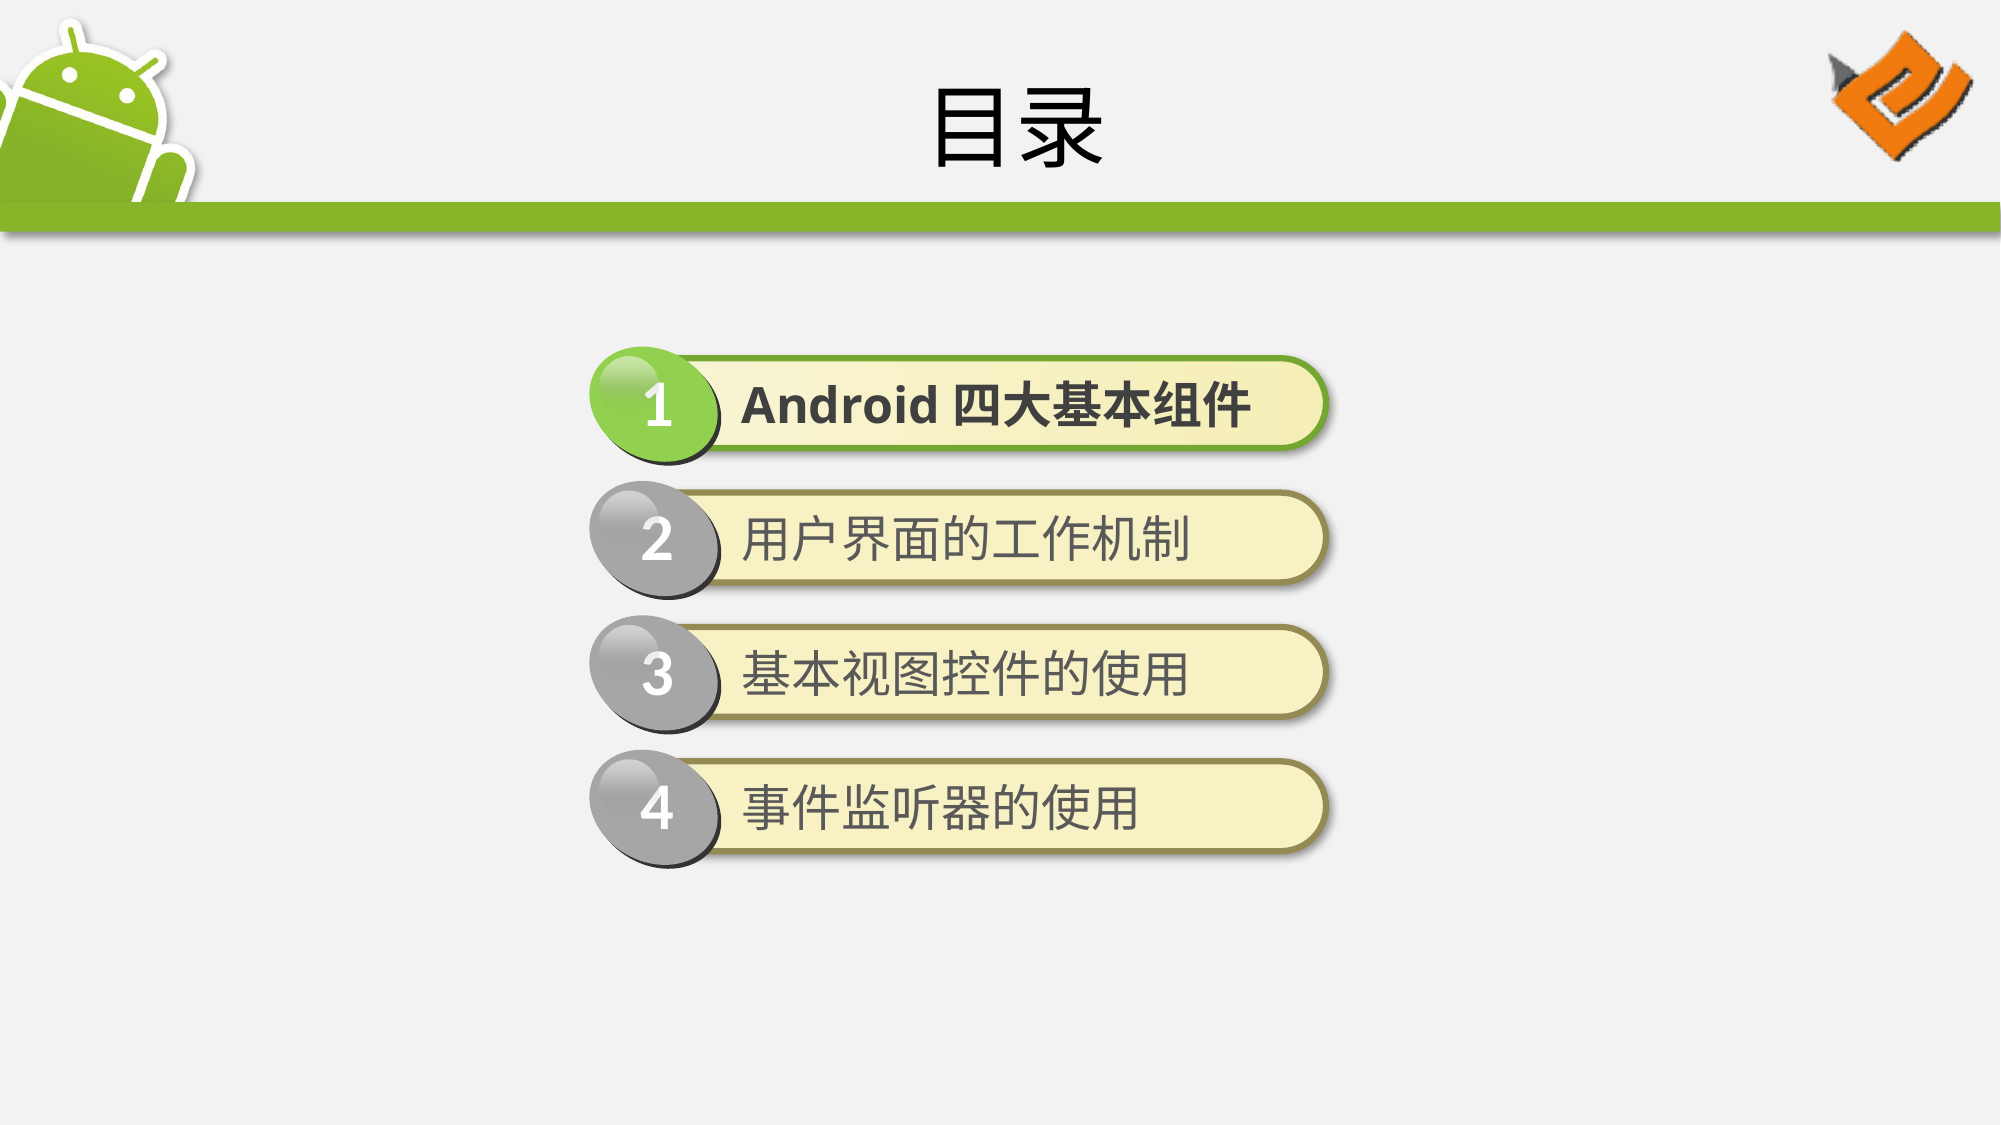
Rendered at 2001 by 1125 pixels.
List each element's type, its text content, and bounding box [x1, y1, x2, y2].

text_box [586, 752, 1327, 866]
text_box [586, 483, 1327, 598]
picture [0, 7, 209, 202]
picture [1828, 30, 1973, 161]
title 目录 [208, 45, 1824, 203]
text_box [586, 349, 1327, 463]
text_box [586, 618, 1327, 732]
